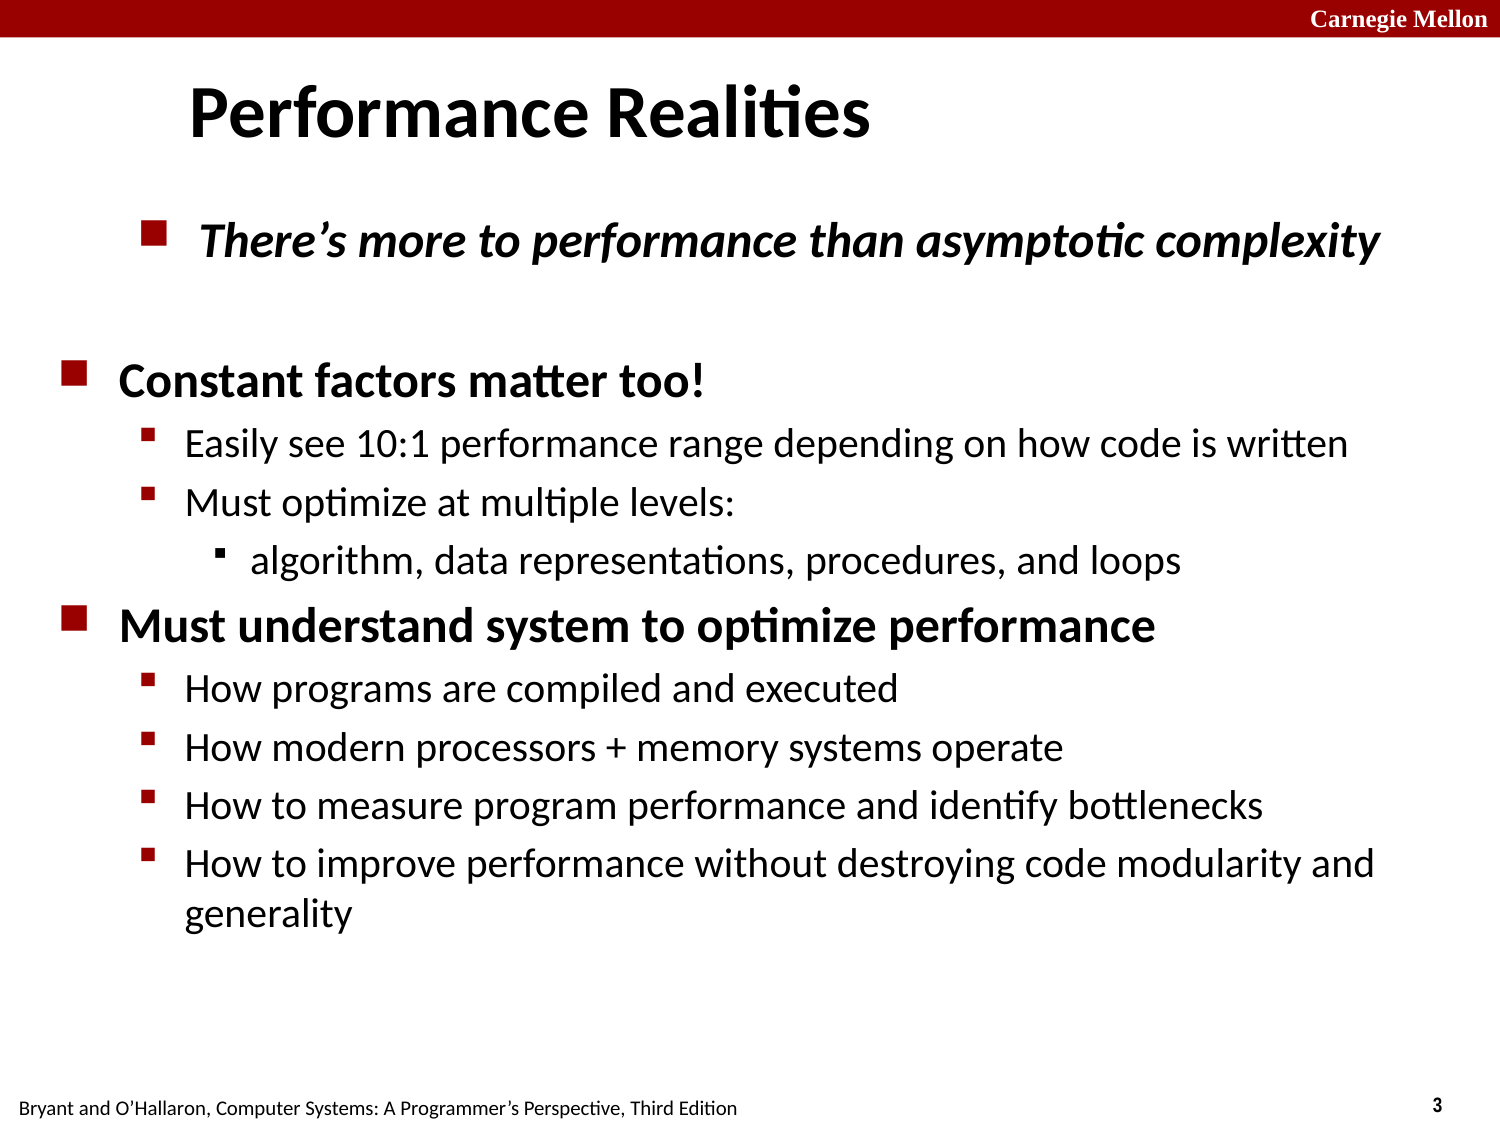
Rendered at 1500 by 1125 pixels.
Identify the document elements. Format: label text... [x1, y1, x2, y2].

list There’s more to performance than asymptotic complexity Constant factors matter too! Easily see 10:1 performance range depending on how code is written Must optimize at multiple levels: algorithm, data representations, procedures, and loops Must understand system to optimize performance How programs are compiled and executed How modern processors + memory systems operate How to measure program performance and identify bottlenecks How to improve performance without destroying code modularity and generality [47, 199, 1476, 1058]
title Performance Realities [174, 60, 1048, 155]
